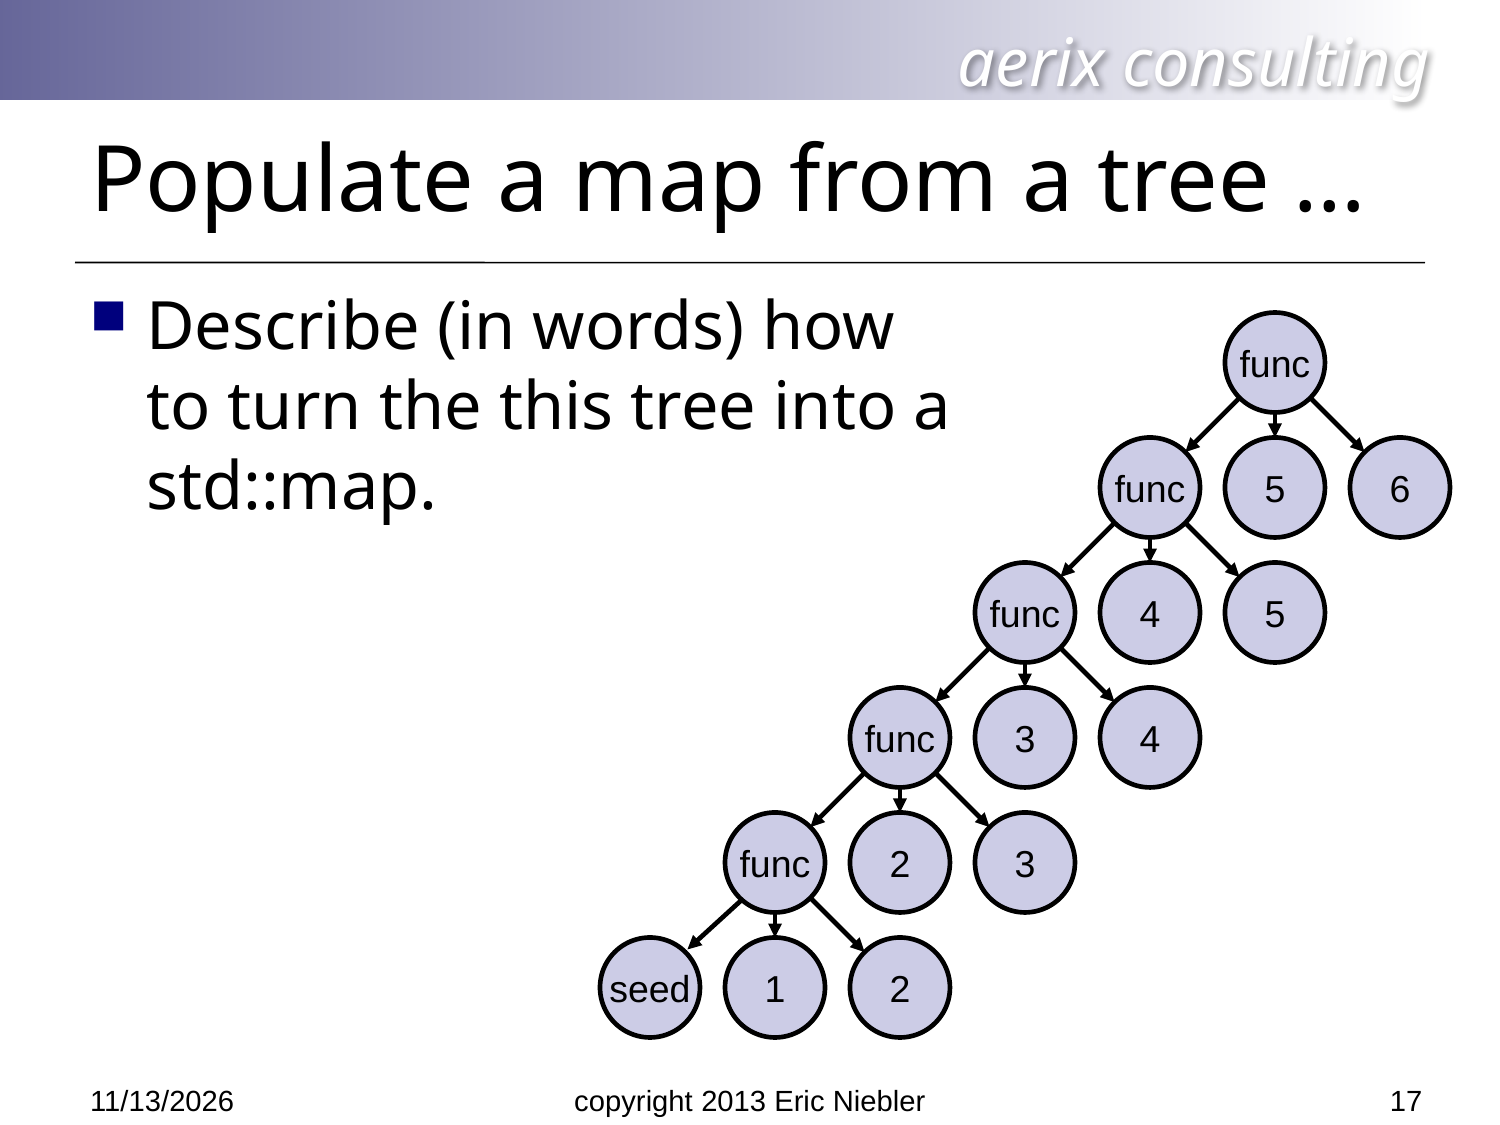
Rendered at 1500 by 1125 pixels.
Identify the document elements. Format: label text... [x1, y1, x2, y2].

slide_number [75, 1050, 275, 1125]
list Describe (in words) how to turn the this tree into a std::map. [75, 275, 975, 1050]
slide_number 17 [1237, 1047, 1438, 1125]
footer copyright 2013 Eric Niebler [512, 1050, 988, 1125]
title Populate a map from a tree … [75, 99, 1425, 250]
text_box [599, 312, 1451, 1038]
